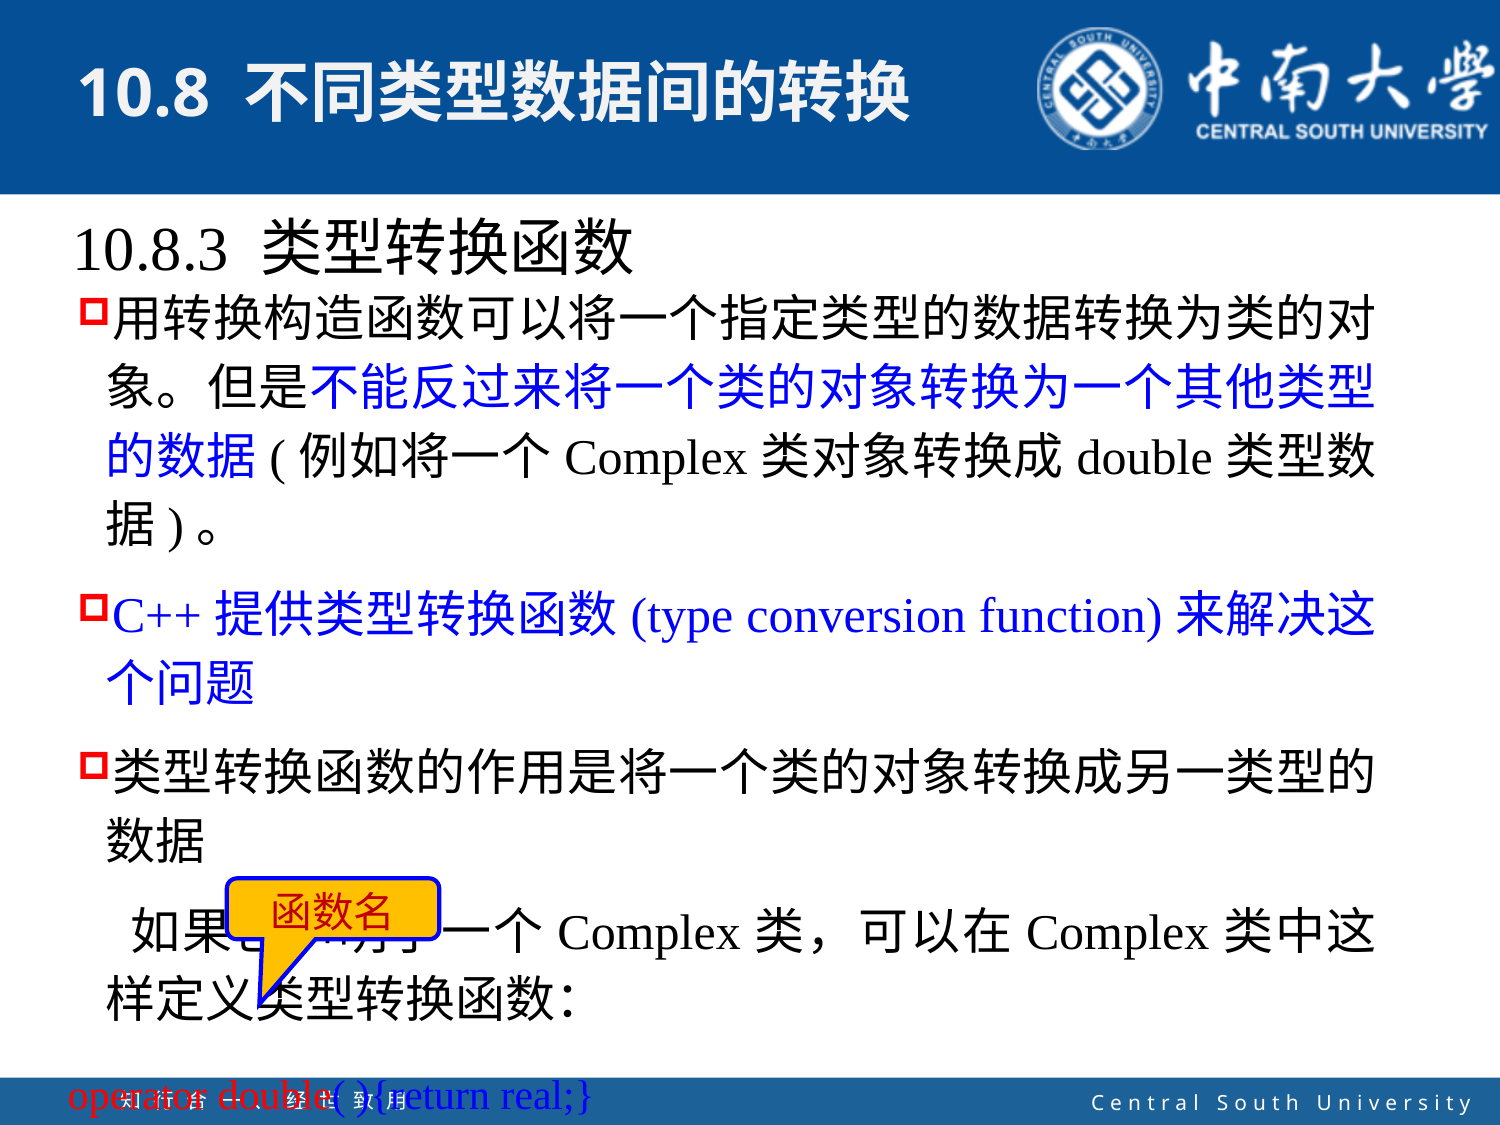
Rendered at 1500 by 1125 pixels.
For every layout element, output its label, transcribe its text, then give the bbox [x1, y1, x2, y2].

text_box 函数名 [226, 878, 440, 1005]
text_box Central South University [1076, 1082, 1486, 1123]
picture [1030, 25, 1500, 155]
text_box 用转换构造函数可以将一个指定类型的数据转换为类的对象。但是不能反过来将一个类的对象转换为一个其他类型的数据(例如将一个Complex类对象转换成double类型数据)。 C++提供类型转换函数(type conversion function)来解决这个问题 类型转换函数的作用是将一个类的对象转换成另一类型的数据 如果已声明了一个Complex类，可以在Complex类中这样定义类型转换函数： operator double( ){return real;} [16, 270, 1392, 1056]
text_box 10.8.3 类型转换函数 [58, 163, 1384, 270]
text_box 知行合一、经世致用 [105, 1080, 423, 1120]
text_box [0, 1077, 1500, 1125]
